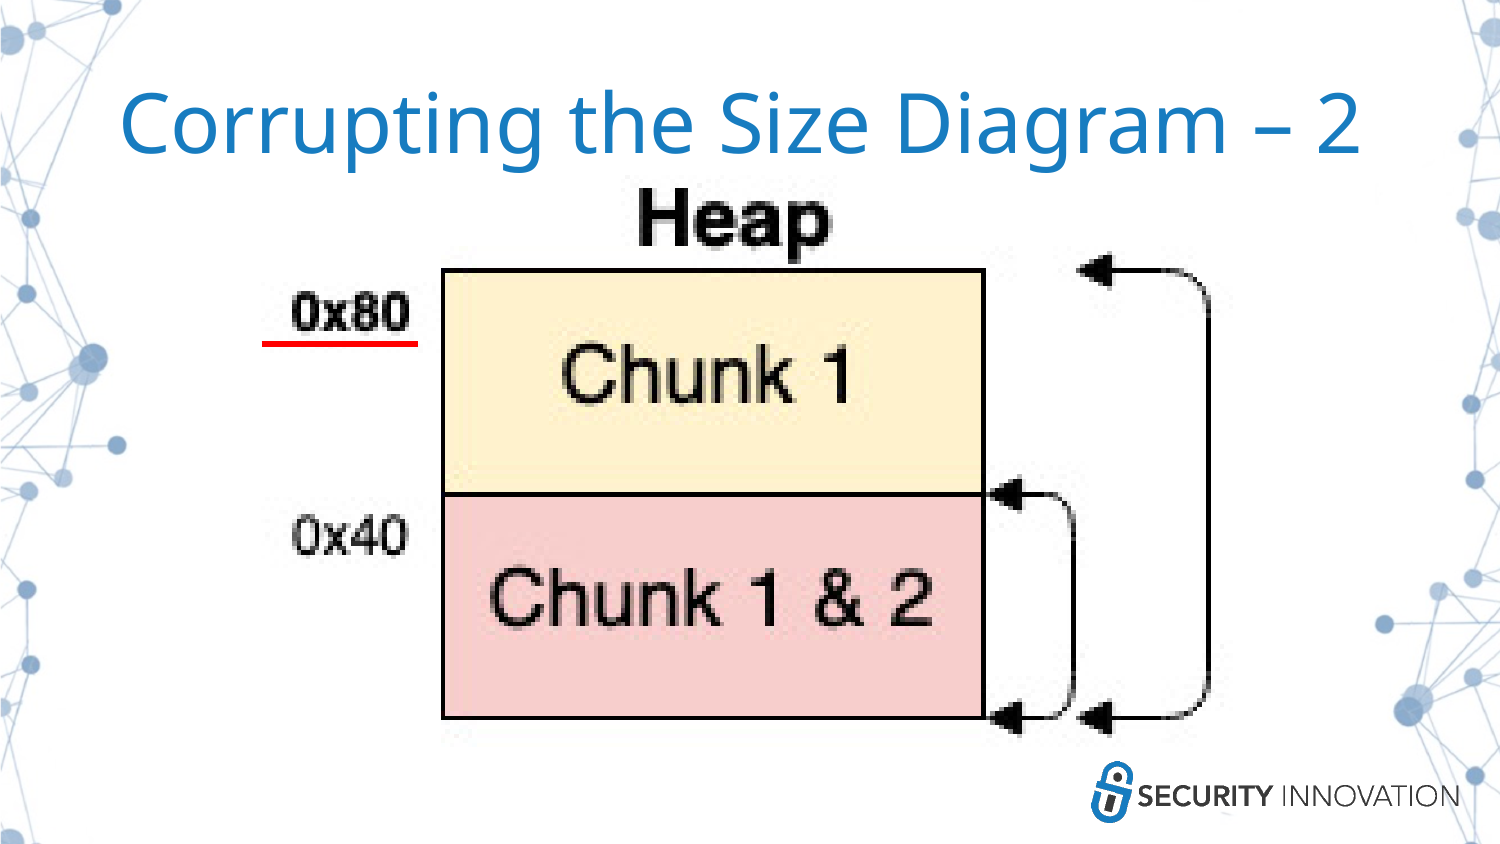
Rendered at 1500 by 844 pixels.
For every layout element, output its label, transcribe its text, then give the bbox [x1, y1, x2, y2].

picture [1, 1, 1500, 844]
title Corrupting the Size Diagram – 2 [103, 44, 1397, 208]
